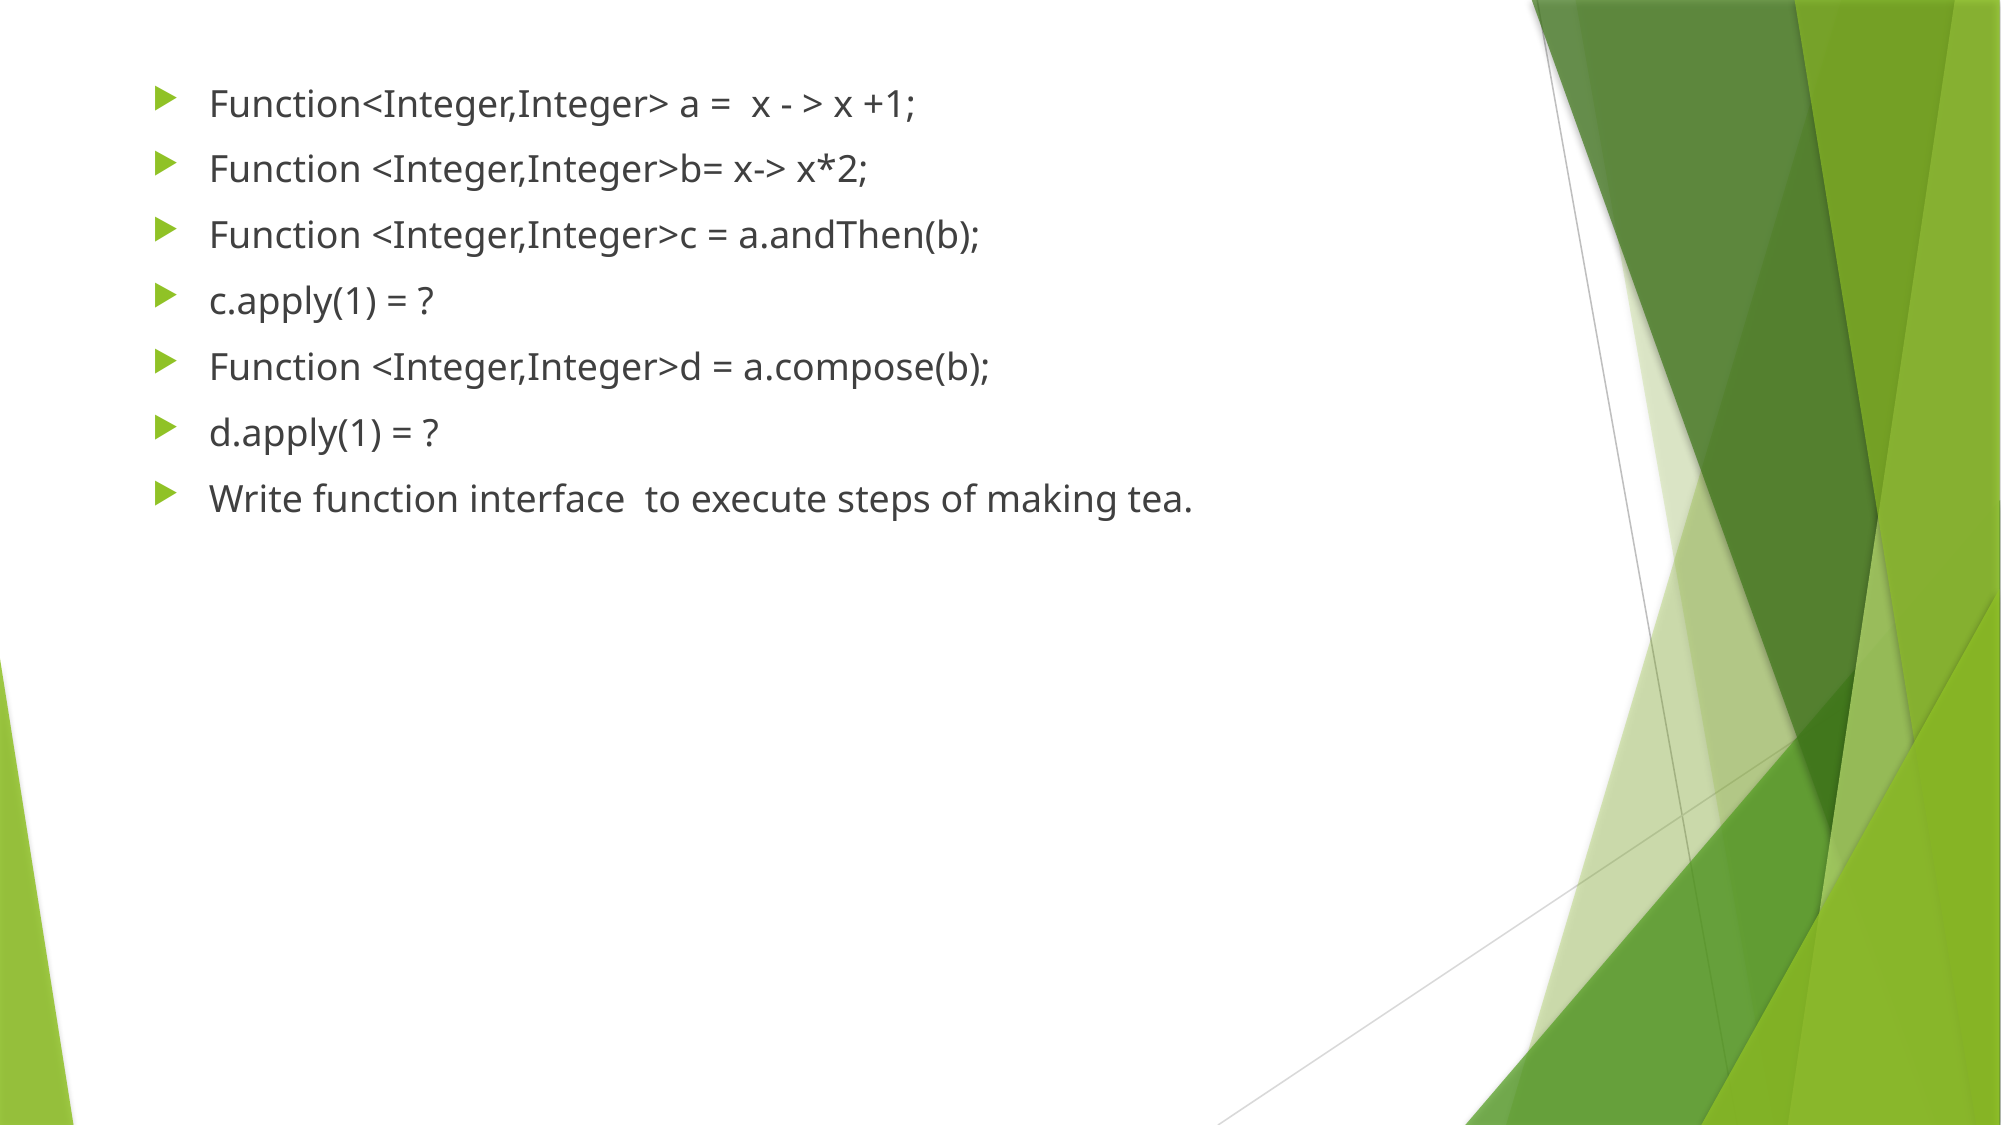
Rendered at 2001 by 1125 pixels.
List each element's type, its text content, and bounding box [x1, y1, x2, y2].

list Function<Integer,Integer> a = x - > x +1; Function <Integer,Integer>b= x-> x*2; Function <Integer,Integer>c = a.andThen(b); c.apply(1) = ? Function <Integer,Integer>d = a.compose(b); d.apply(1) = ? Write function interface to execute steps of making tea. [137, 72, 1863, 1014]
